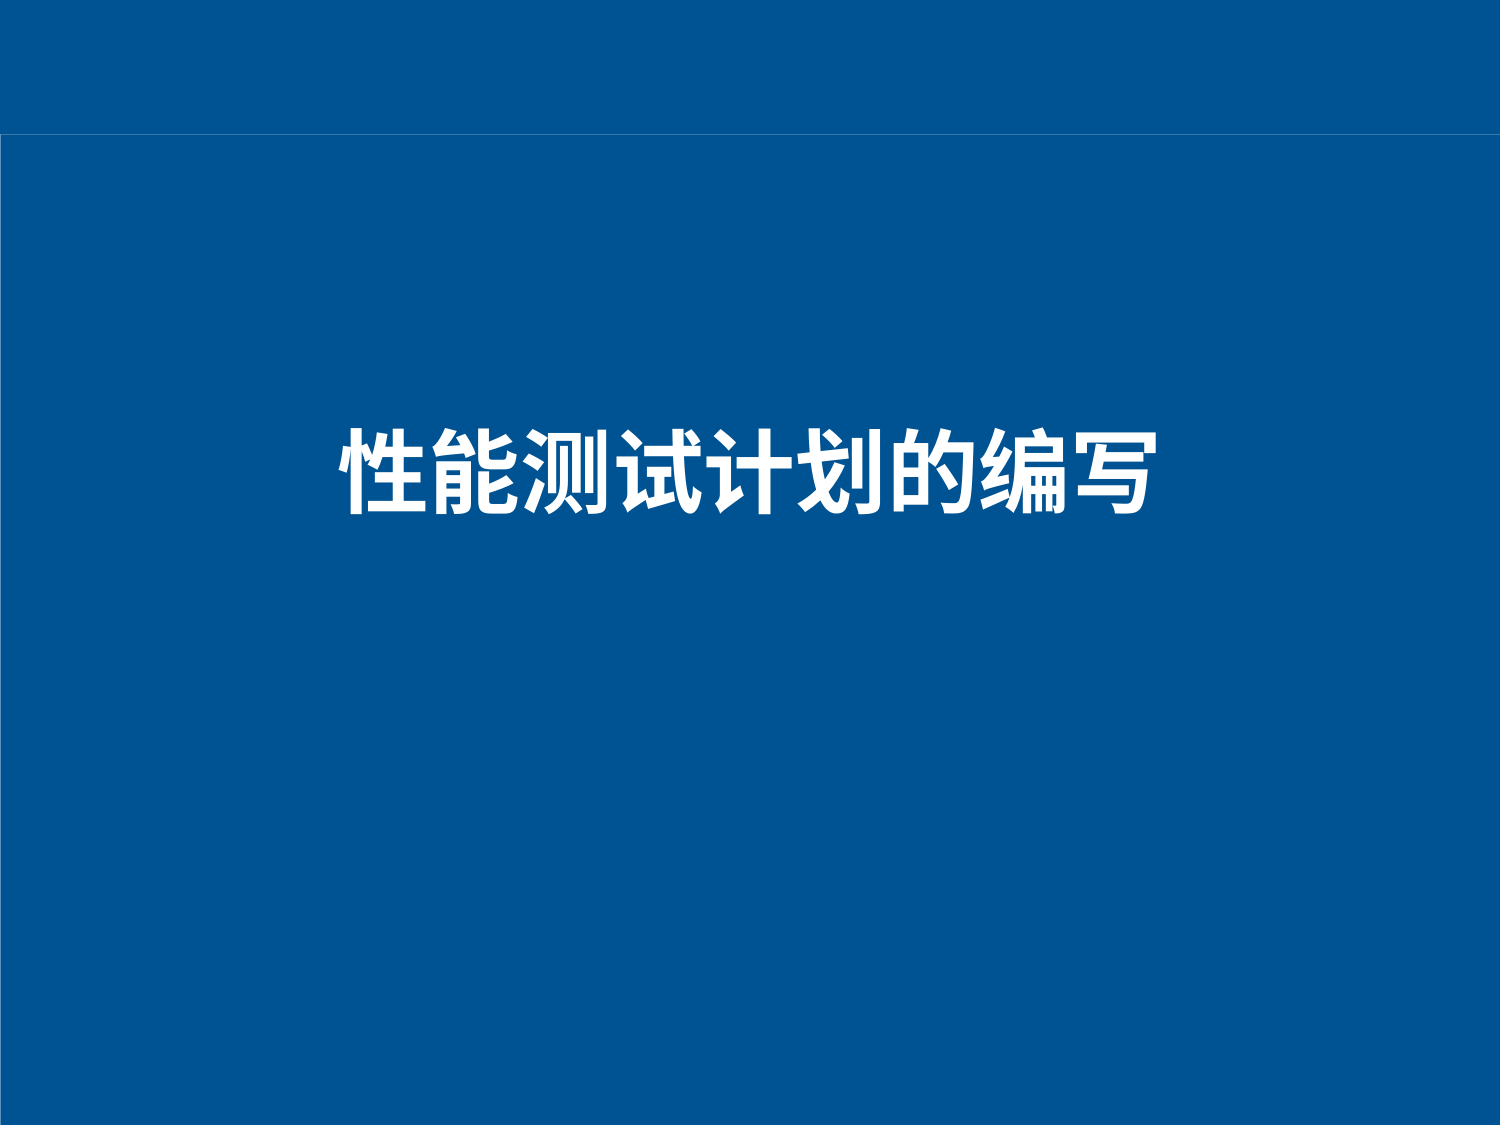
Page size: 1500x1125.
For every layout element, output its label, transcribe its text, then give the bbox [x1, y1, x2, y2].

title 性能测试计划的编写 [112, 349, 1388, 591]
